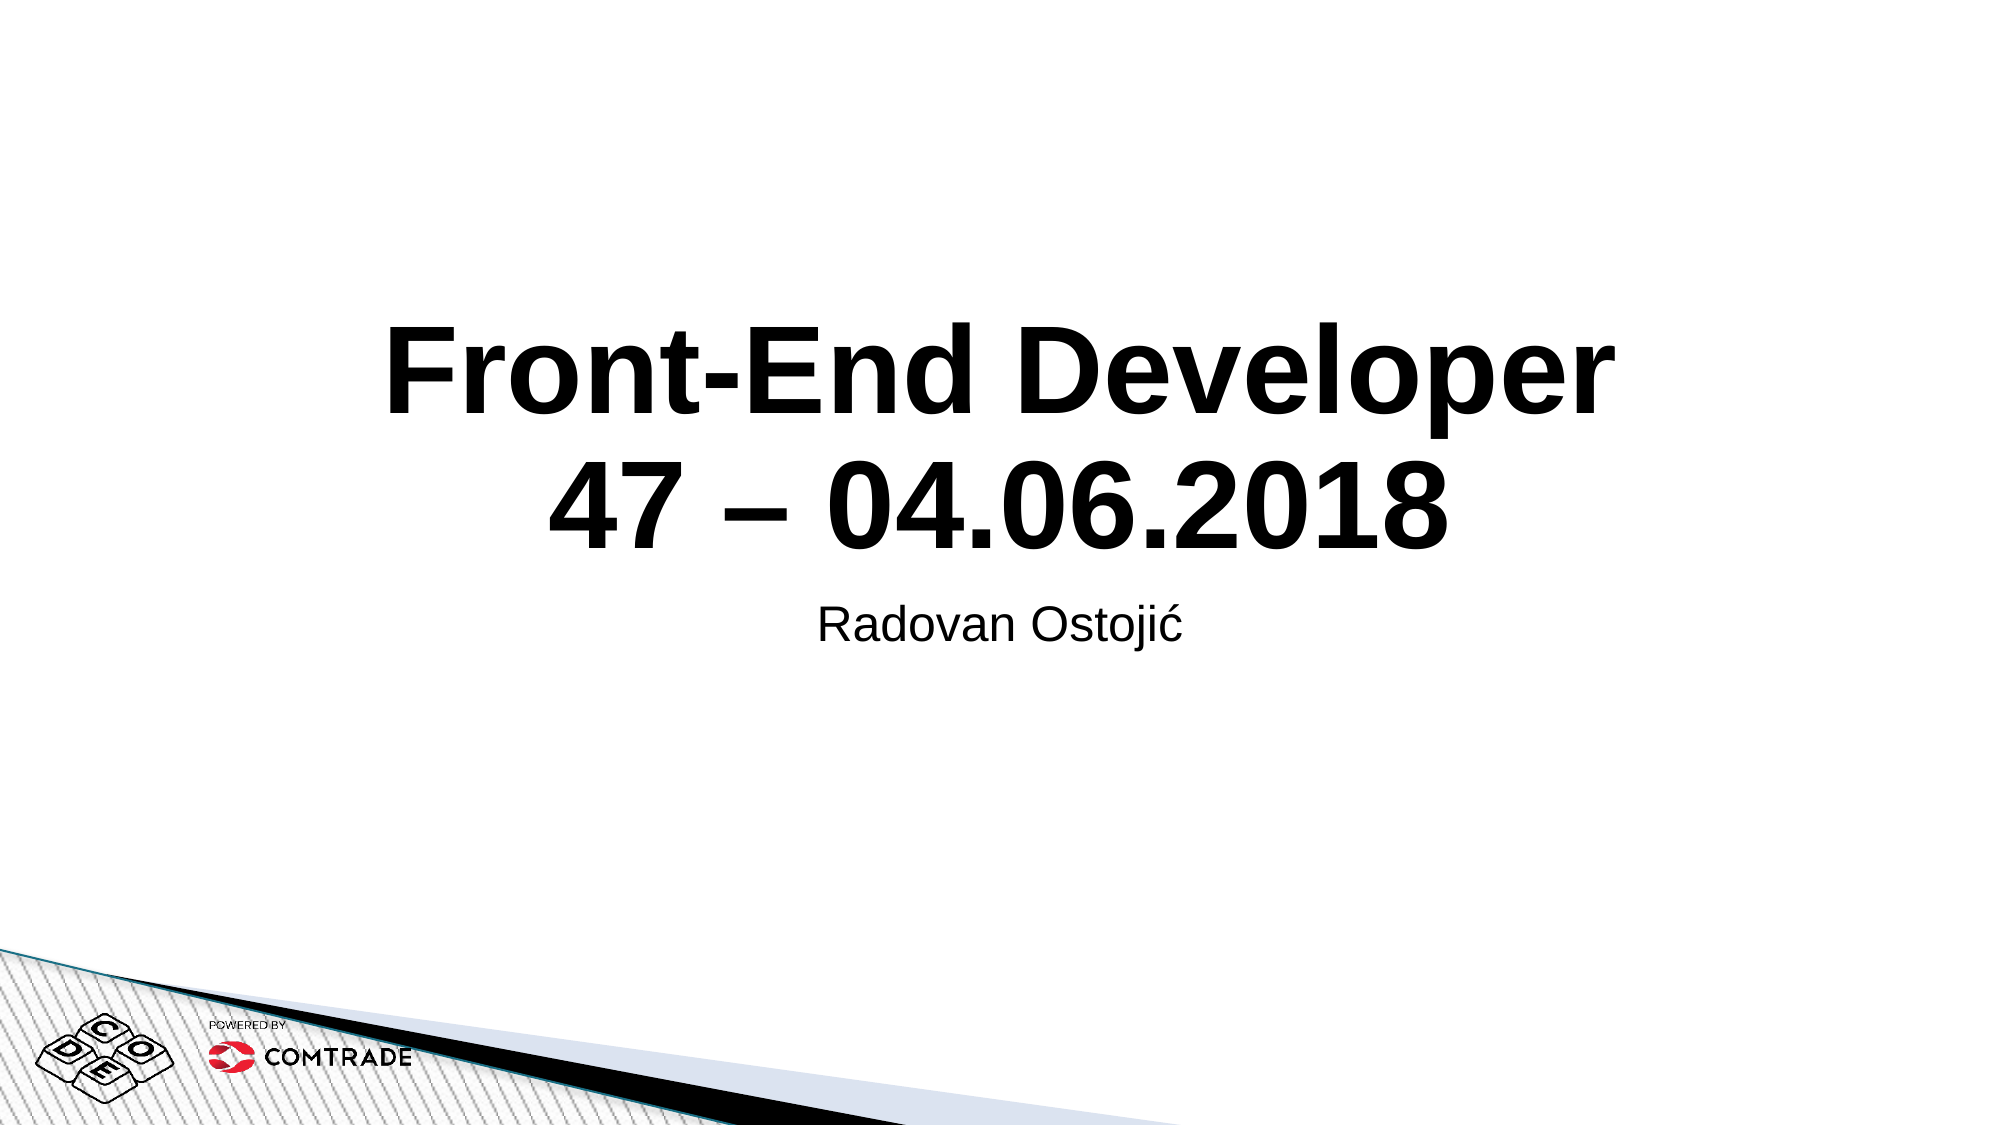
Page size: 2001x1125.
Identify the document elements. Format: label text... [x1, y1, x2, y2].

title Front-End Developer 47 – 04.06.2018 [249, 184, 1750, 576]
subtitle Radovan Ostojić [249, 590, 1750, 863]
picture [0, 952, 724, 1125]
